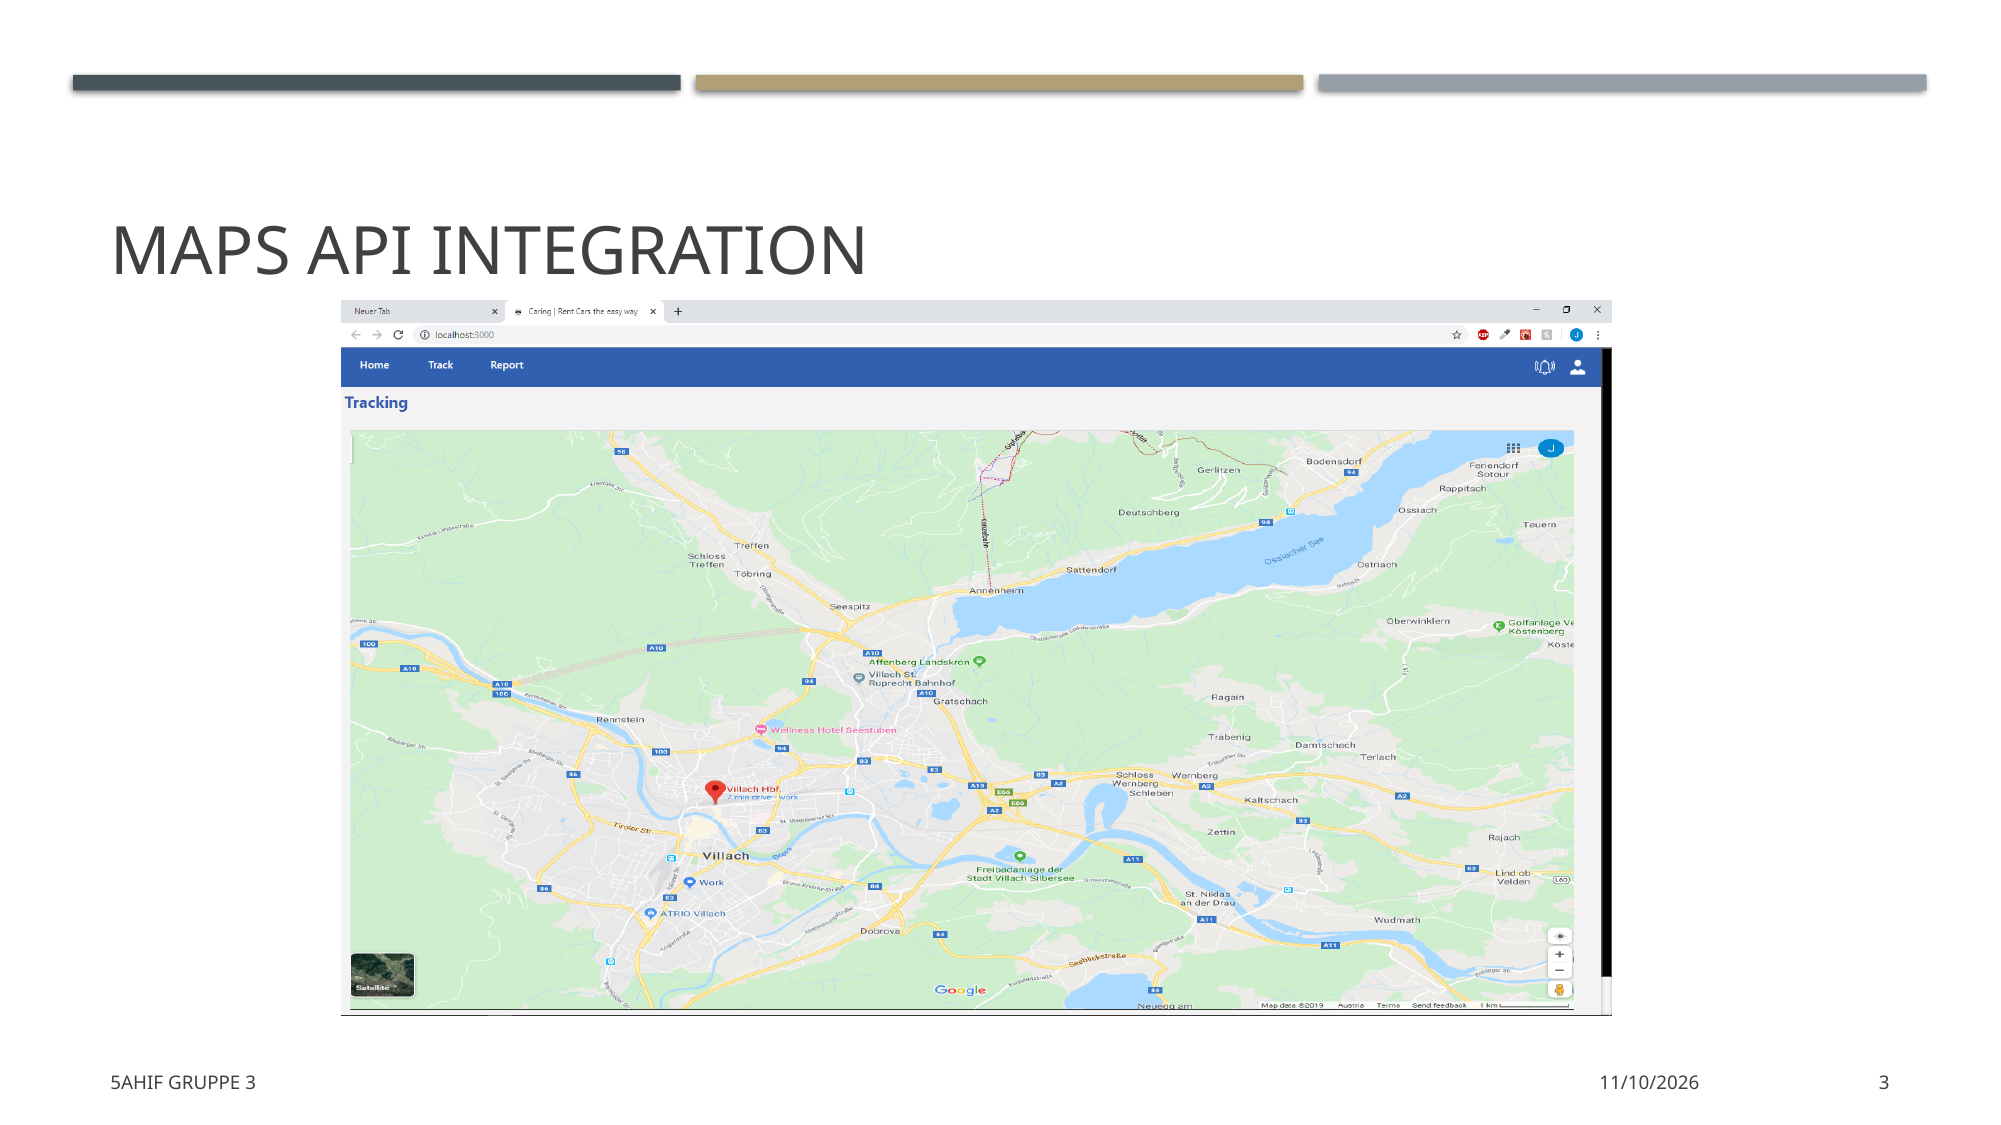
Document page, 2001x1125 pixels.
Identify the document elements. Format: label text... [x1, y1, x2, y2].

picture [341, 300, 1613, 1016]
slide_number 3 [1732, 1053, 1905, 1114]
title Maps api integration [95, 115, 1905, 296]
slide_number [1247, 1053, 1715, 1114]
footer 5AHIF Gruppe 3 [95, 1053, 1230, 1114]
